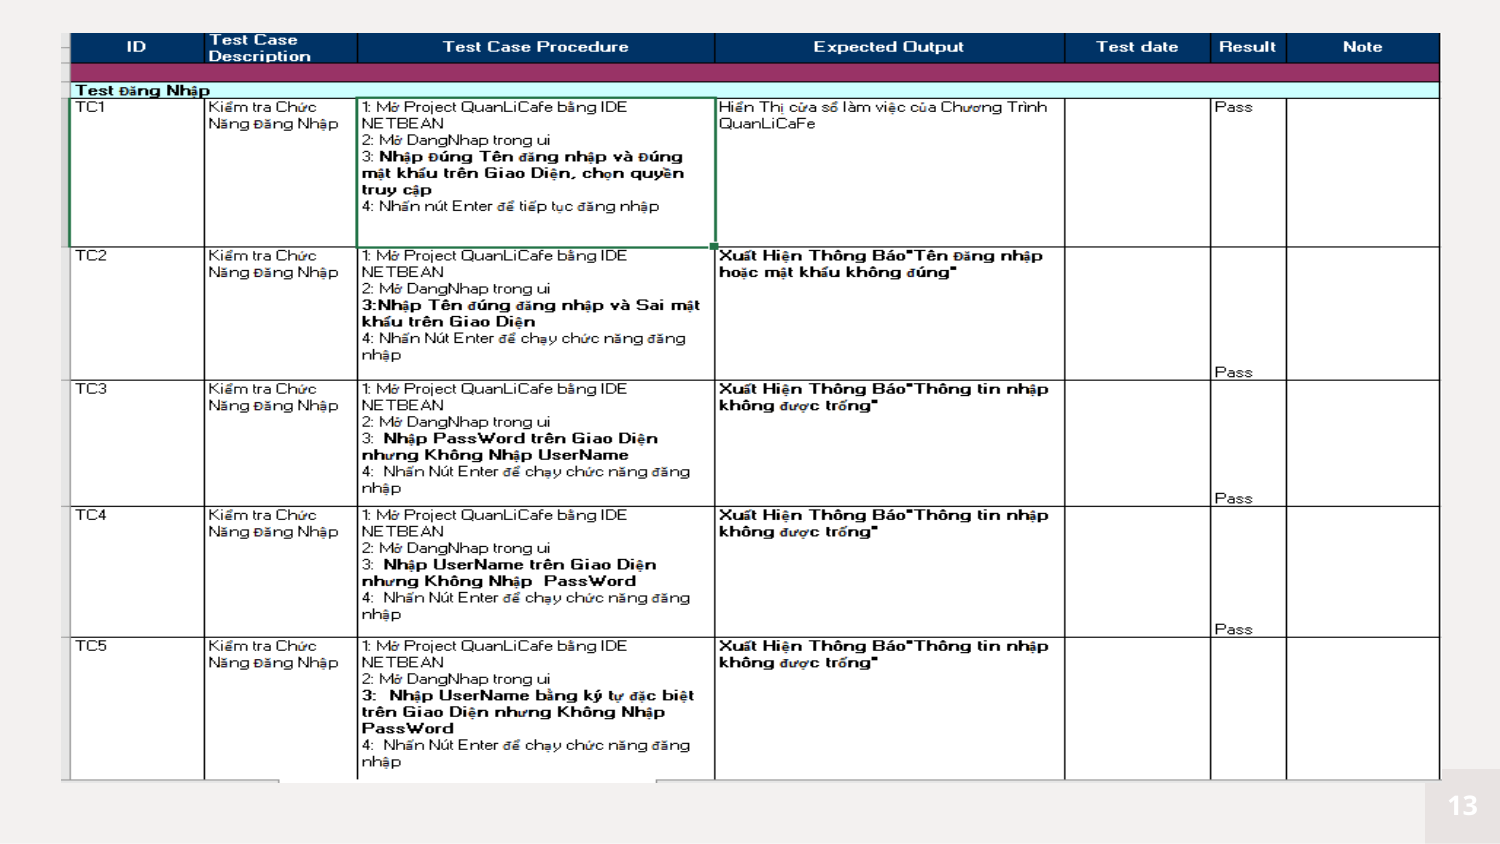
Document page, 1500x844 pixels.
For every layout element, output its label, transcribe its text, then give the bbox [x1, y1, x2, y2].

slide_number 13 [1425, 769, 1500, 844]
picture [61, 33, 1443, 783]
